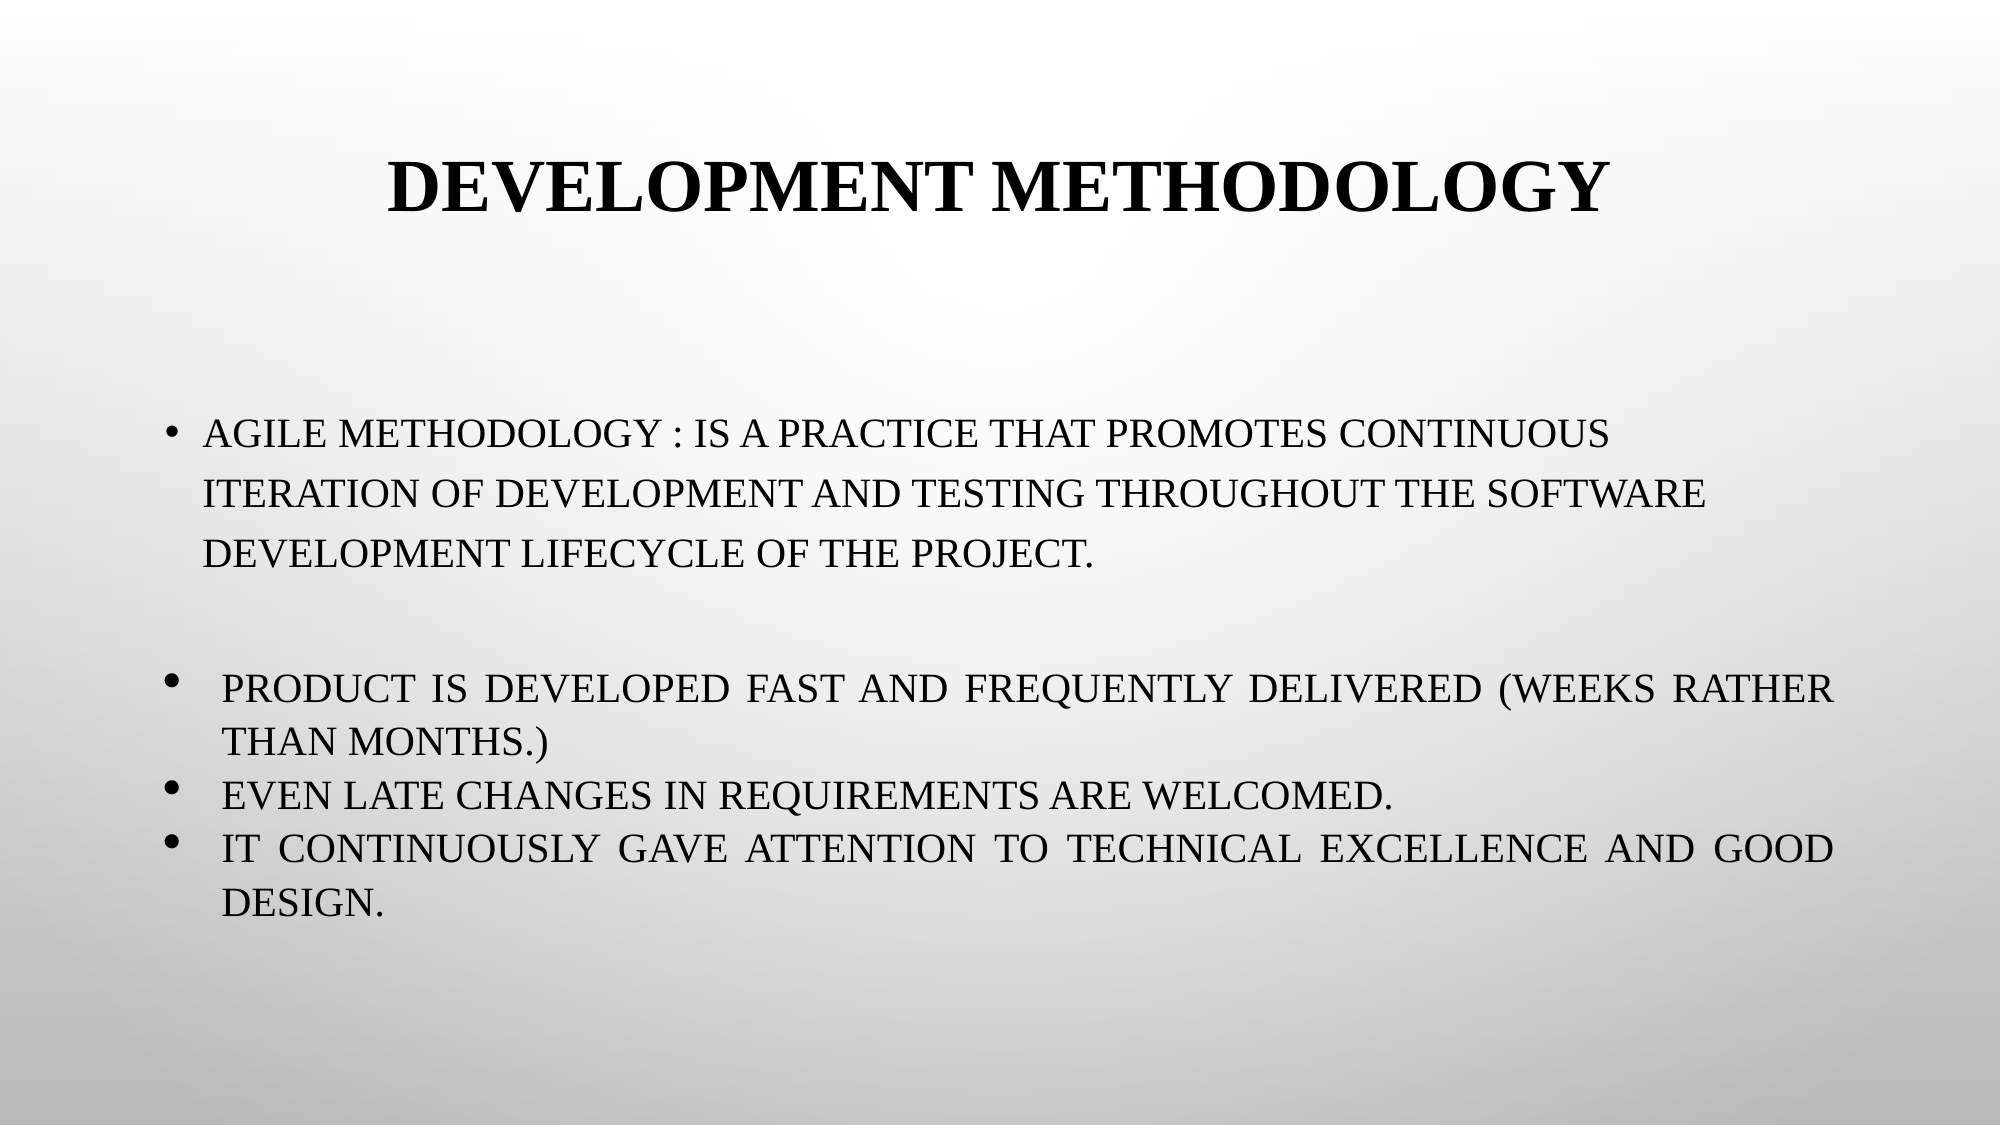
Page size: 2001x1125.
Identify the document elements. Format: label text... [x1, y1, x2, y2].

picture [0, 0, 2000, 1125]
title Development Methodology [149, 101, 1851, 364]
list AGILE methodology : Is a practice that promotes continuous iteration of development and testing throughout the software development lifecycle of the project. Product is developed fast and frequently delivered (weeks rather than months.) Even late changes in requirements are welcomed. It continuously gave attention to technical excellence and good design. [149, 388, 1851, 950]
